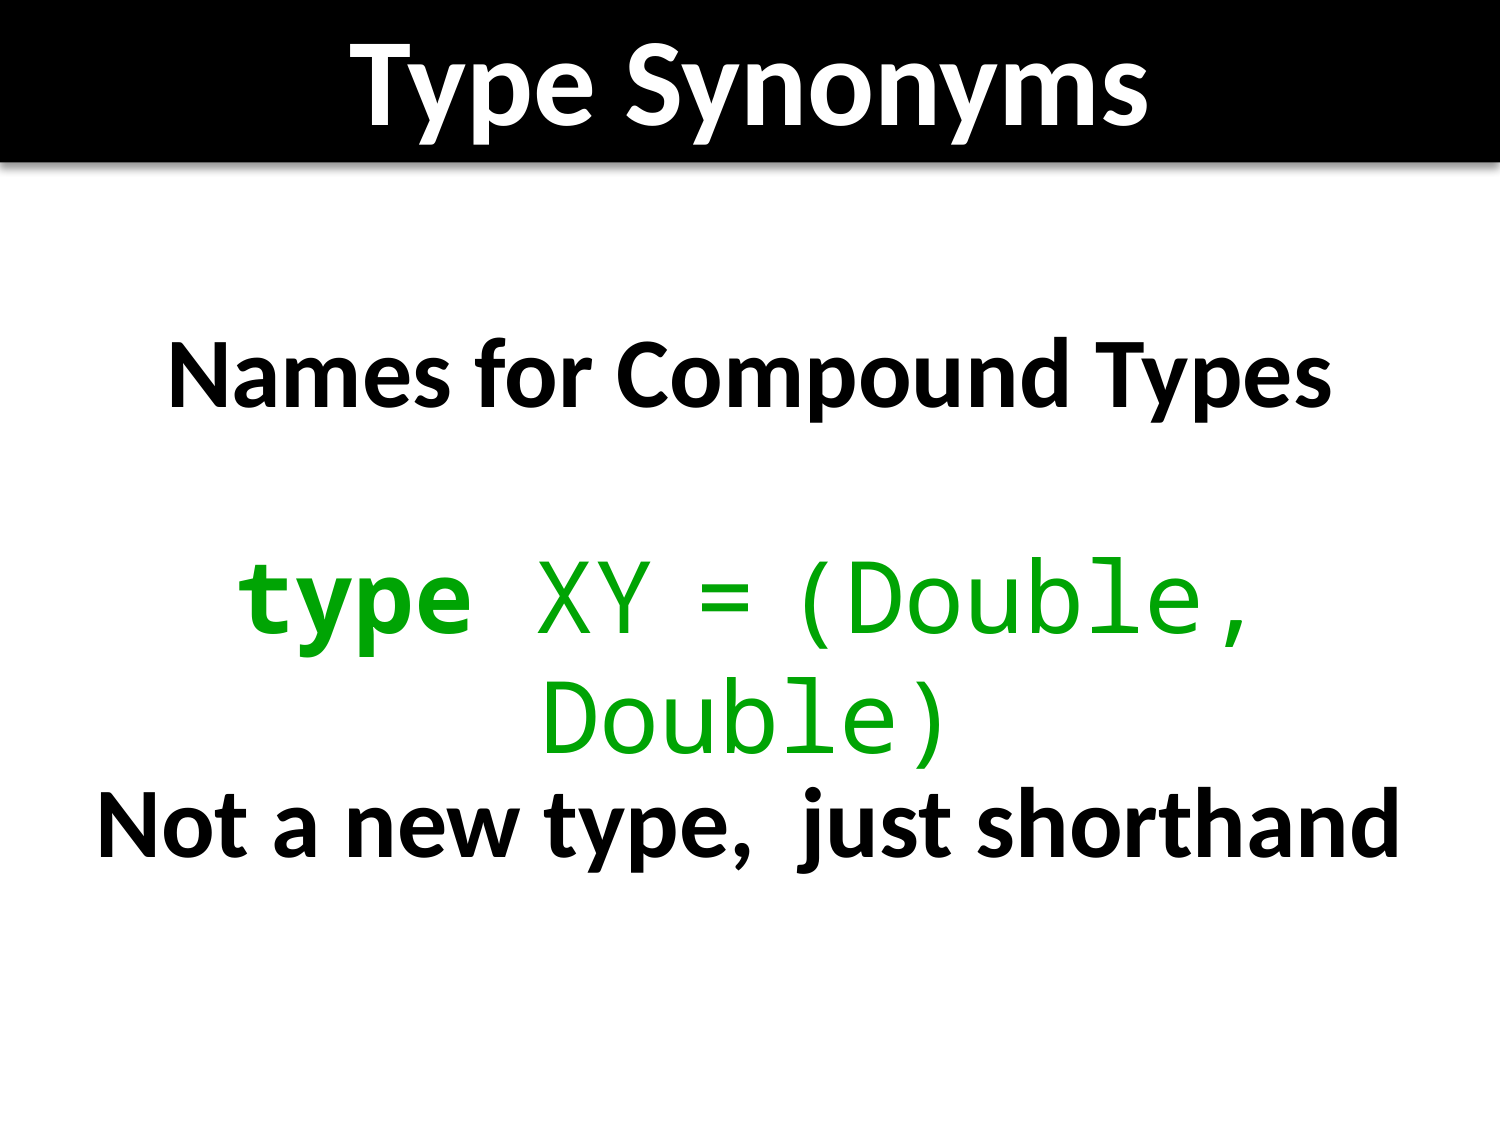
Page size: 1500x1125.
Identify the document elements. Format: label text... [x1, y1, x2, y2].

text_box Names for Compound Types [0, 299, 1500, 451]
text_box type XY = (Double, Double) [0, 525, 1500, 781]
text_box Not a new type, just shorthand [0, 781, 1500, 901]
title Type Synonyms [0, 0, 1500, 159]
